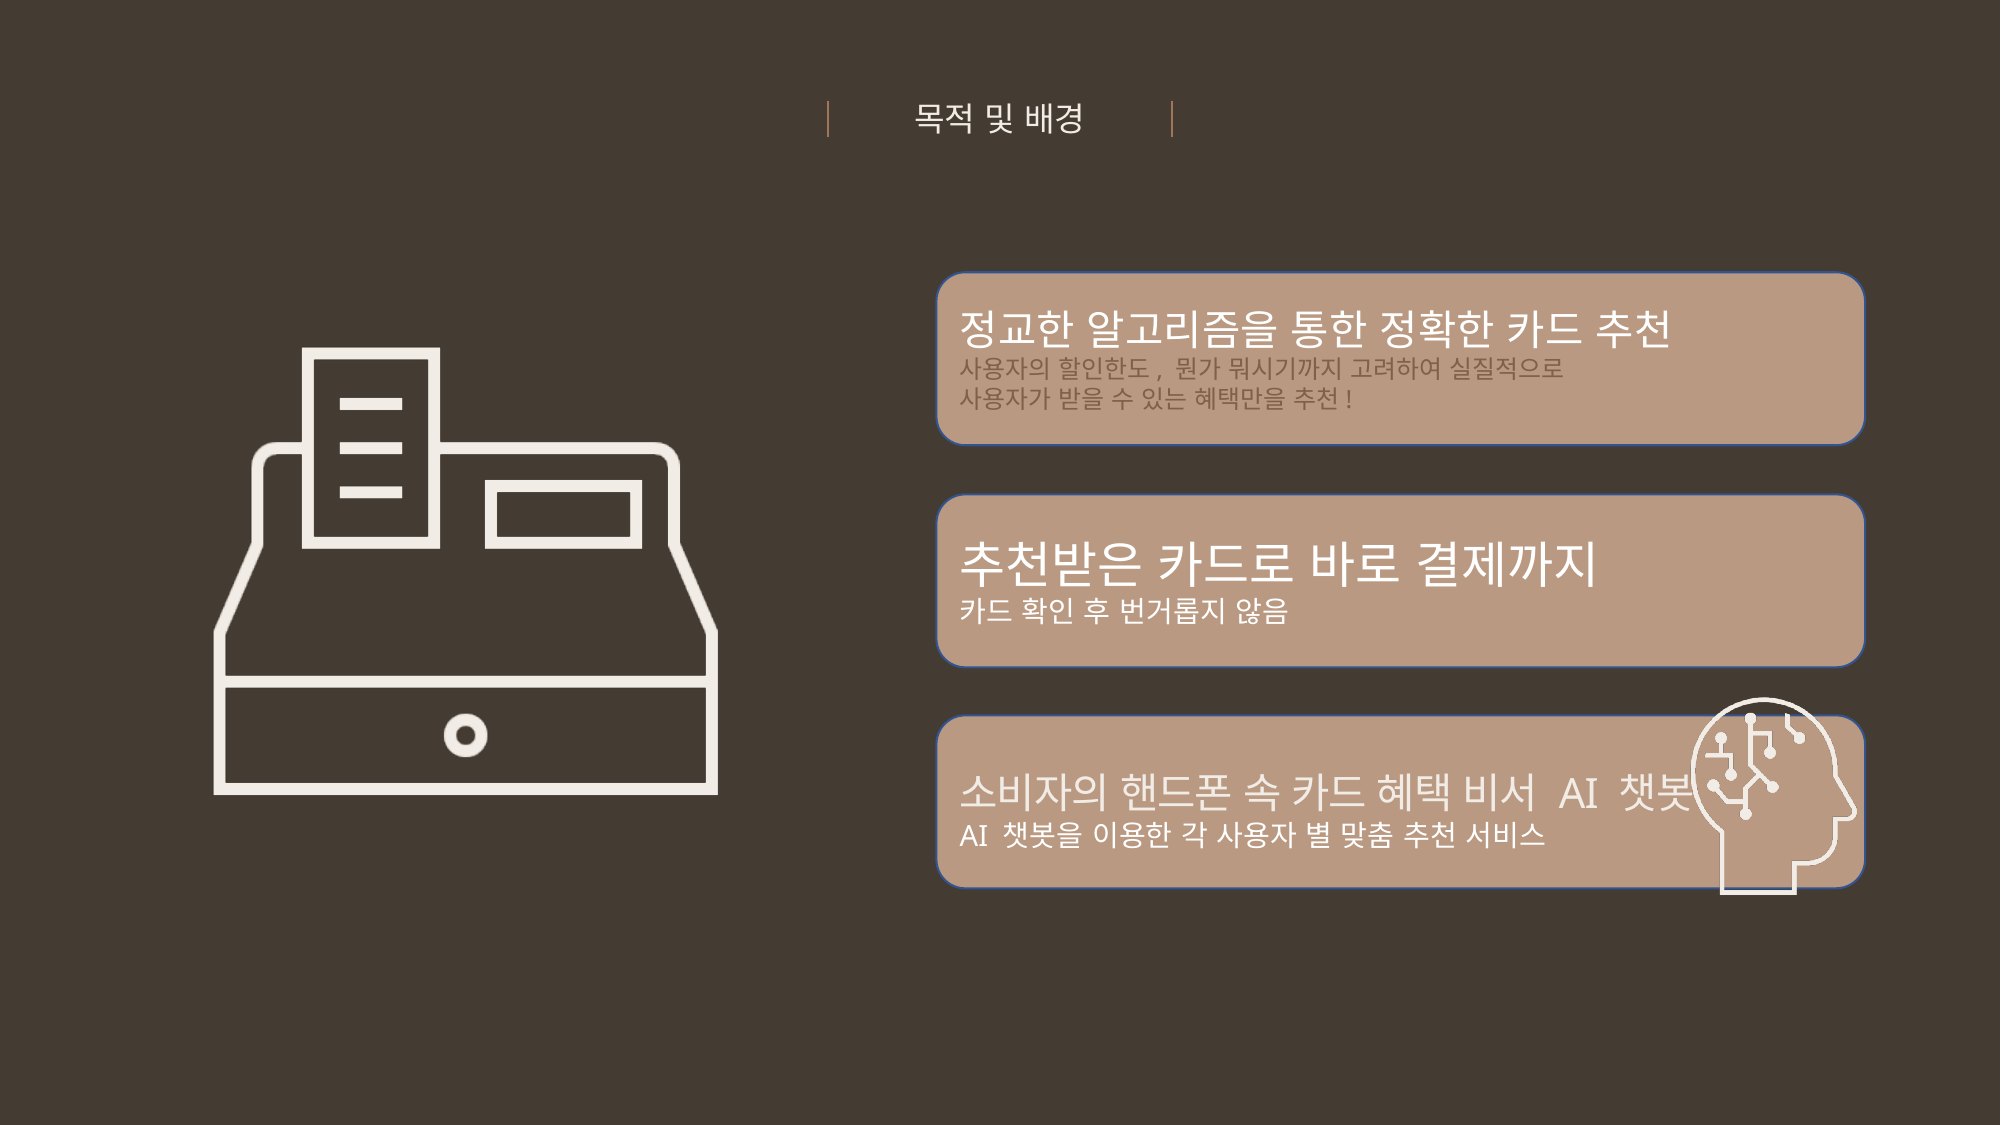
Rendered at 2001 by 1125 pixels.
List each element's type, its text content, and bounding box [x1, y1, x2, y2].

picture [1656, 679, 1891, 914]
text_box 정교한 알고리즘을 통한 정확한 카드 추천 사용자의 할인한도, 뭔가 뭐시기까지 고려하여 실질적으로 사용자가 받을 수 있는 혜택만을 추천! [935, 271, 1867, 447]
text_box 추천받은 카드로 바로 결제까지 카드 확인 후 번거롭지 않음 [935, 493, 1867, 669]
text_box 소비자의 핸드폰 속 카드 혜택 비서 AI 챗봇 AI 챗봇을 이용한 각 사용자 별 맞춤 추천 서비스 [935, 714, 1656, 890]
text_box 목적 및 배경 [899, 90, 1101, 146]
picture [163, 278, 769, 884]
